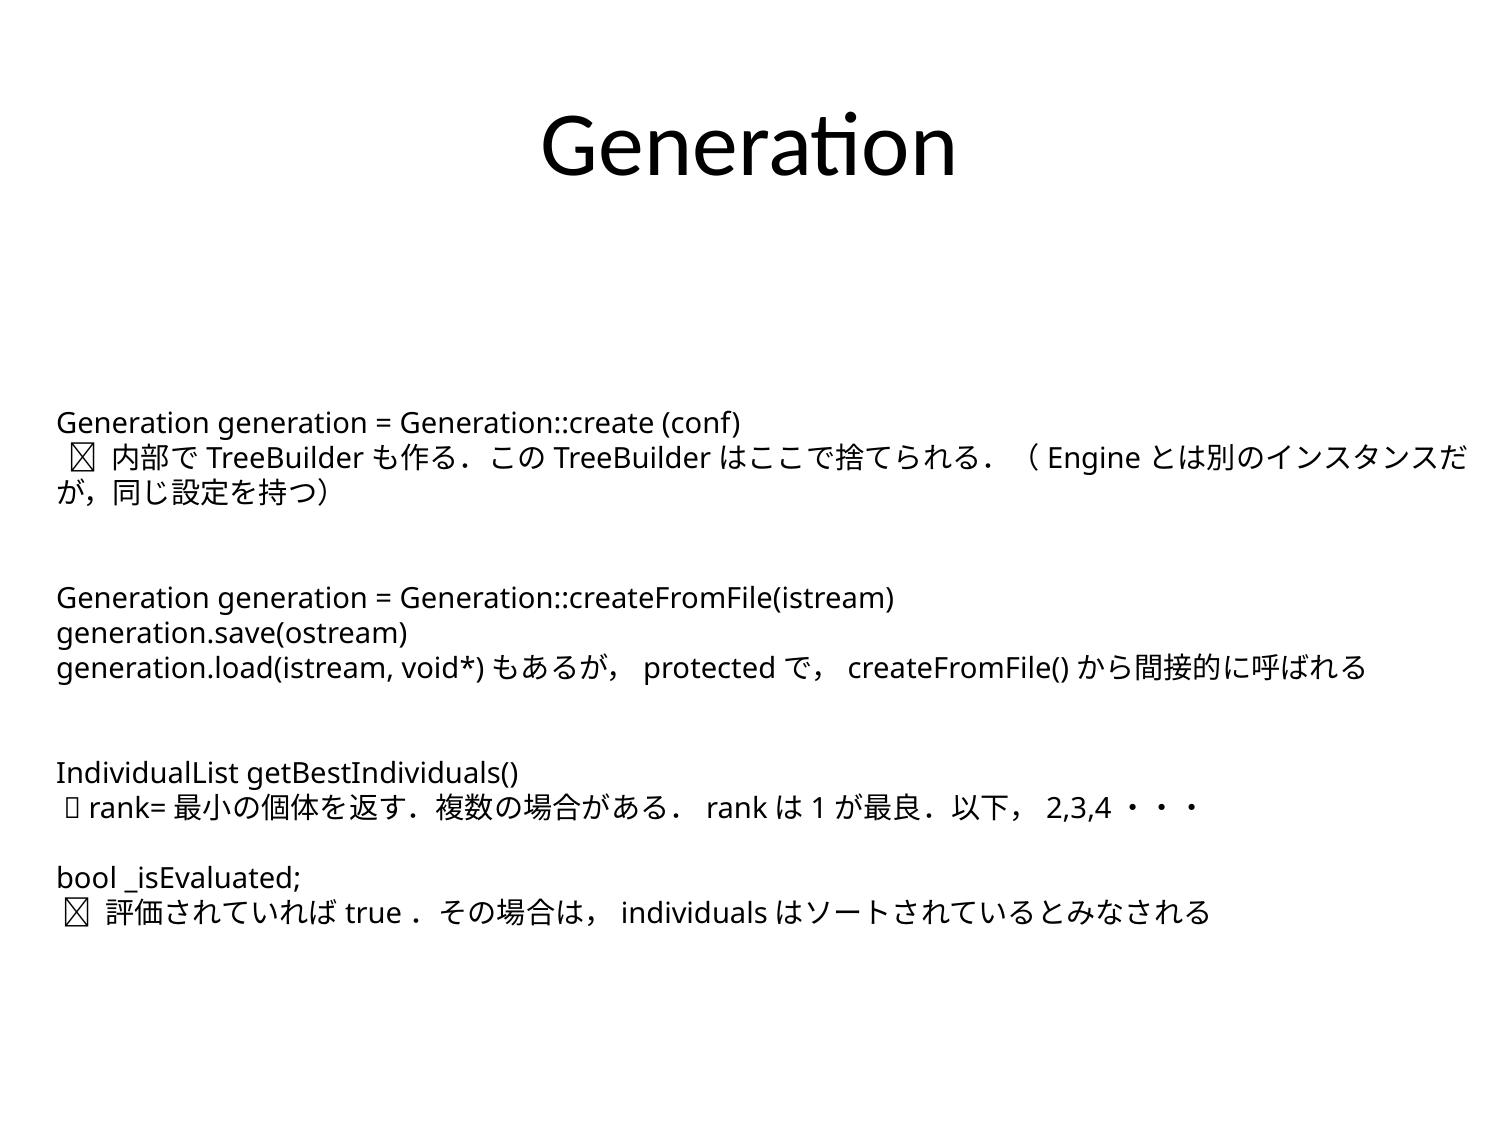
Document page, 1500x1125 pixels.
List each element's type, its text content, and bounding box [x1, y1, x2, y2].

text_box Generation generation = Generation::create (conf)  内部でTreeBuilderも作る．このTreeBuilderはここで捨てられる．（Engineとは別のインスタンスだが，同じ設定を持つ） Generation generation = Generation::createFromFile(istream) generation.save(ostream) generation.load(istream, void*)もあるが，protectedで，createFromFile()から間接的に呼ばれる IndividualList getBestIndividuals()  rank=最小の個体を返す．複数の場合がある．rankは1が最良．以下，2,3,4・・・ bool _isEvaluated;  評価されていればtrue．その場合は，individualsはソートされているとみなされる [41, 397, 1500, 937]
title Generation [75, 45, 1425, 233]
